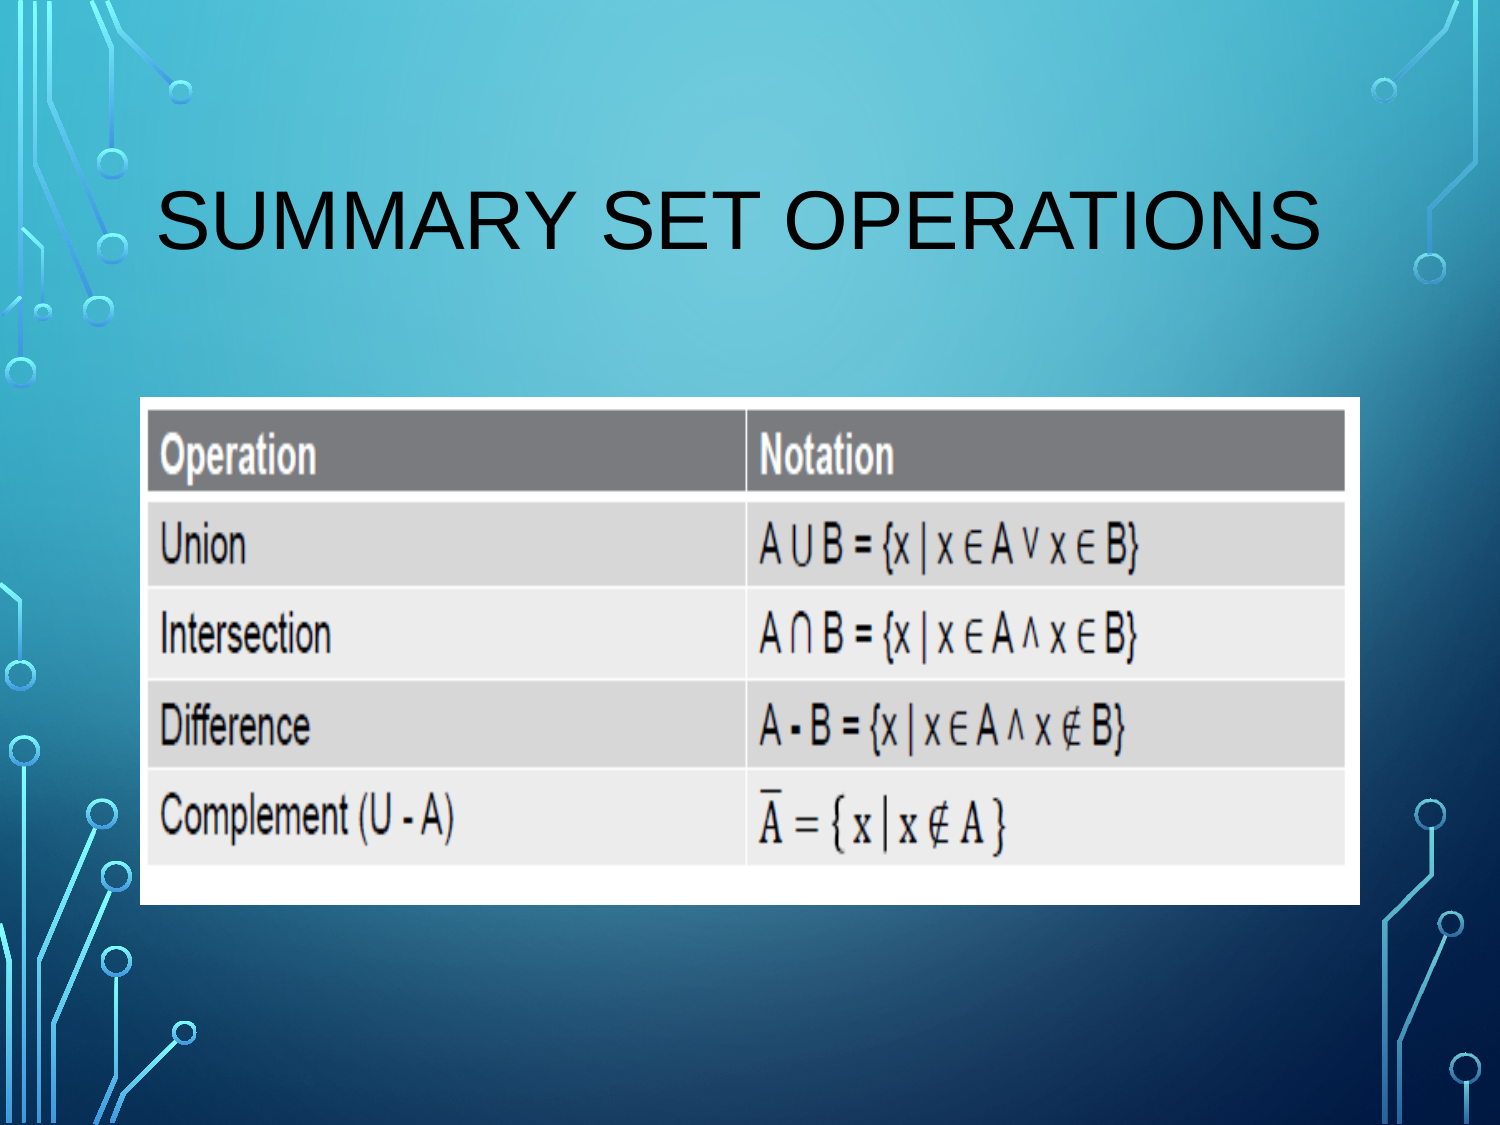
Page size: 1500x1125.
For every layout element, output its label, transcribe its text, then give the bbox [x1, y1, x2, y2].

title Summary set operations [140, 101, 1360, 344]
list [140, 397, 1360, 905]
